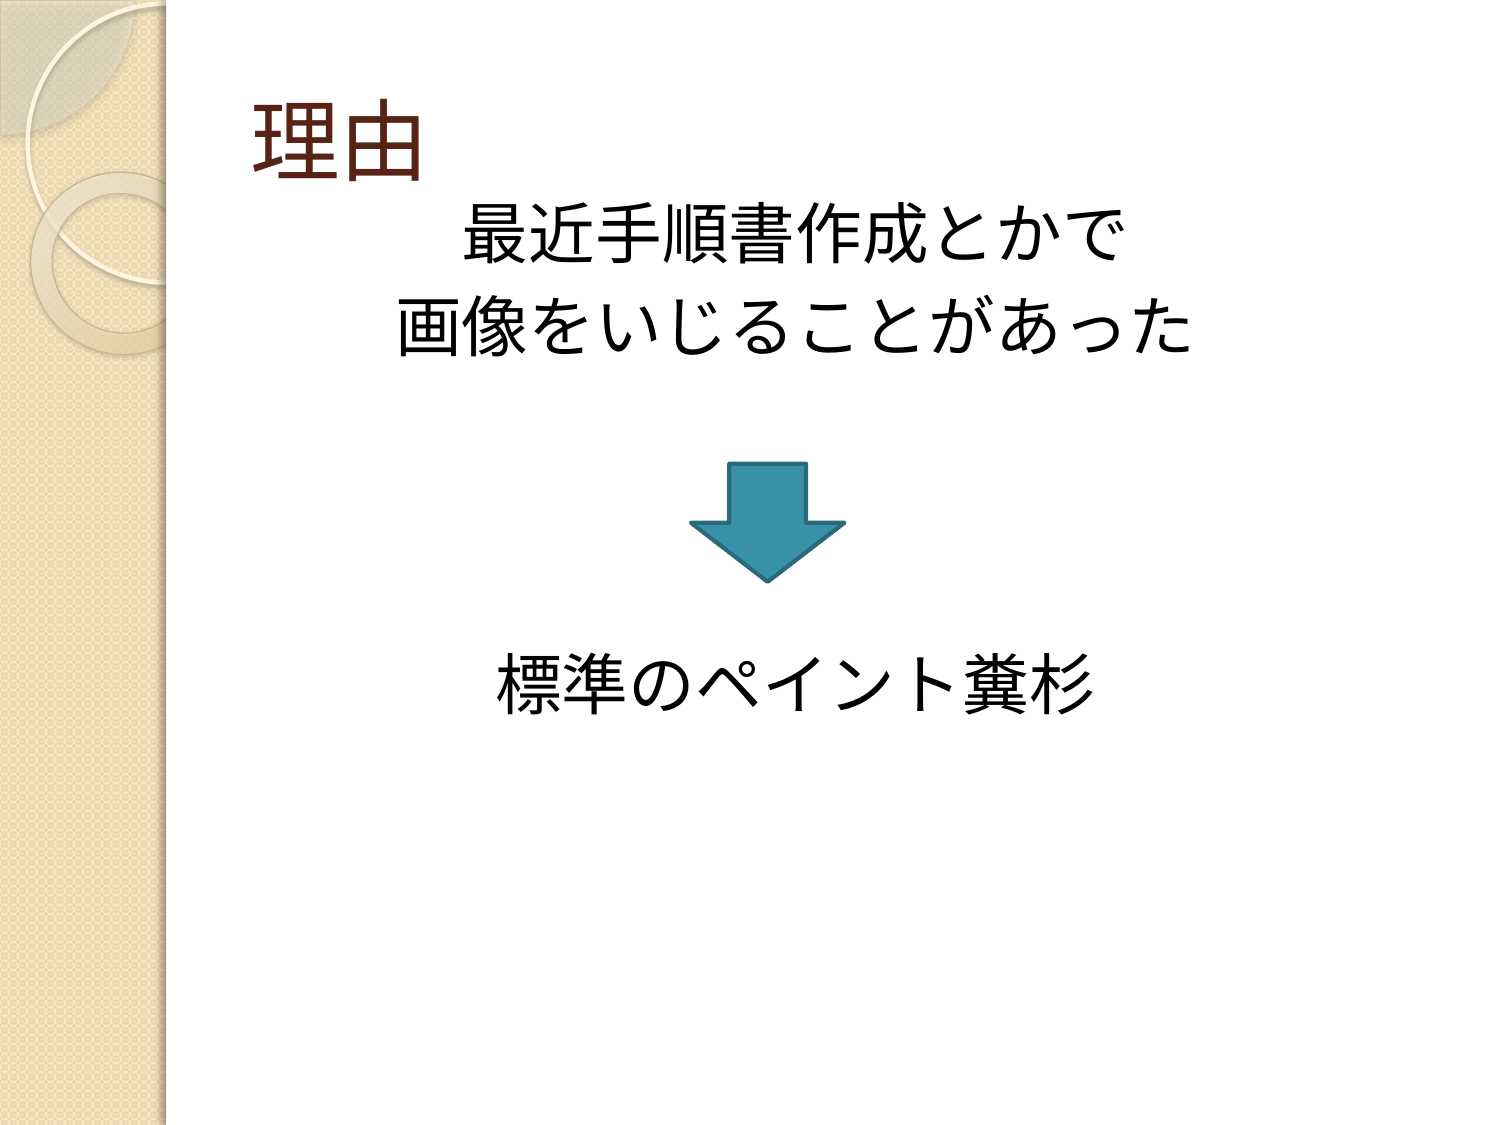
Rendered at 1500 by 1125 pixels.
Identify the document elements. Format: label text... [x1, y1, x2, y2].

text_box [688, 461, 847, 584]
title 理由 [235, 45, 1466, 233]
list 最近手順書作成とかで 画像をいじることがあった 標準のペイント糞杉 [159, 184, 1419, 1059]
